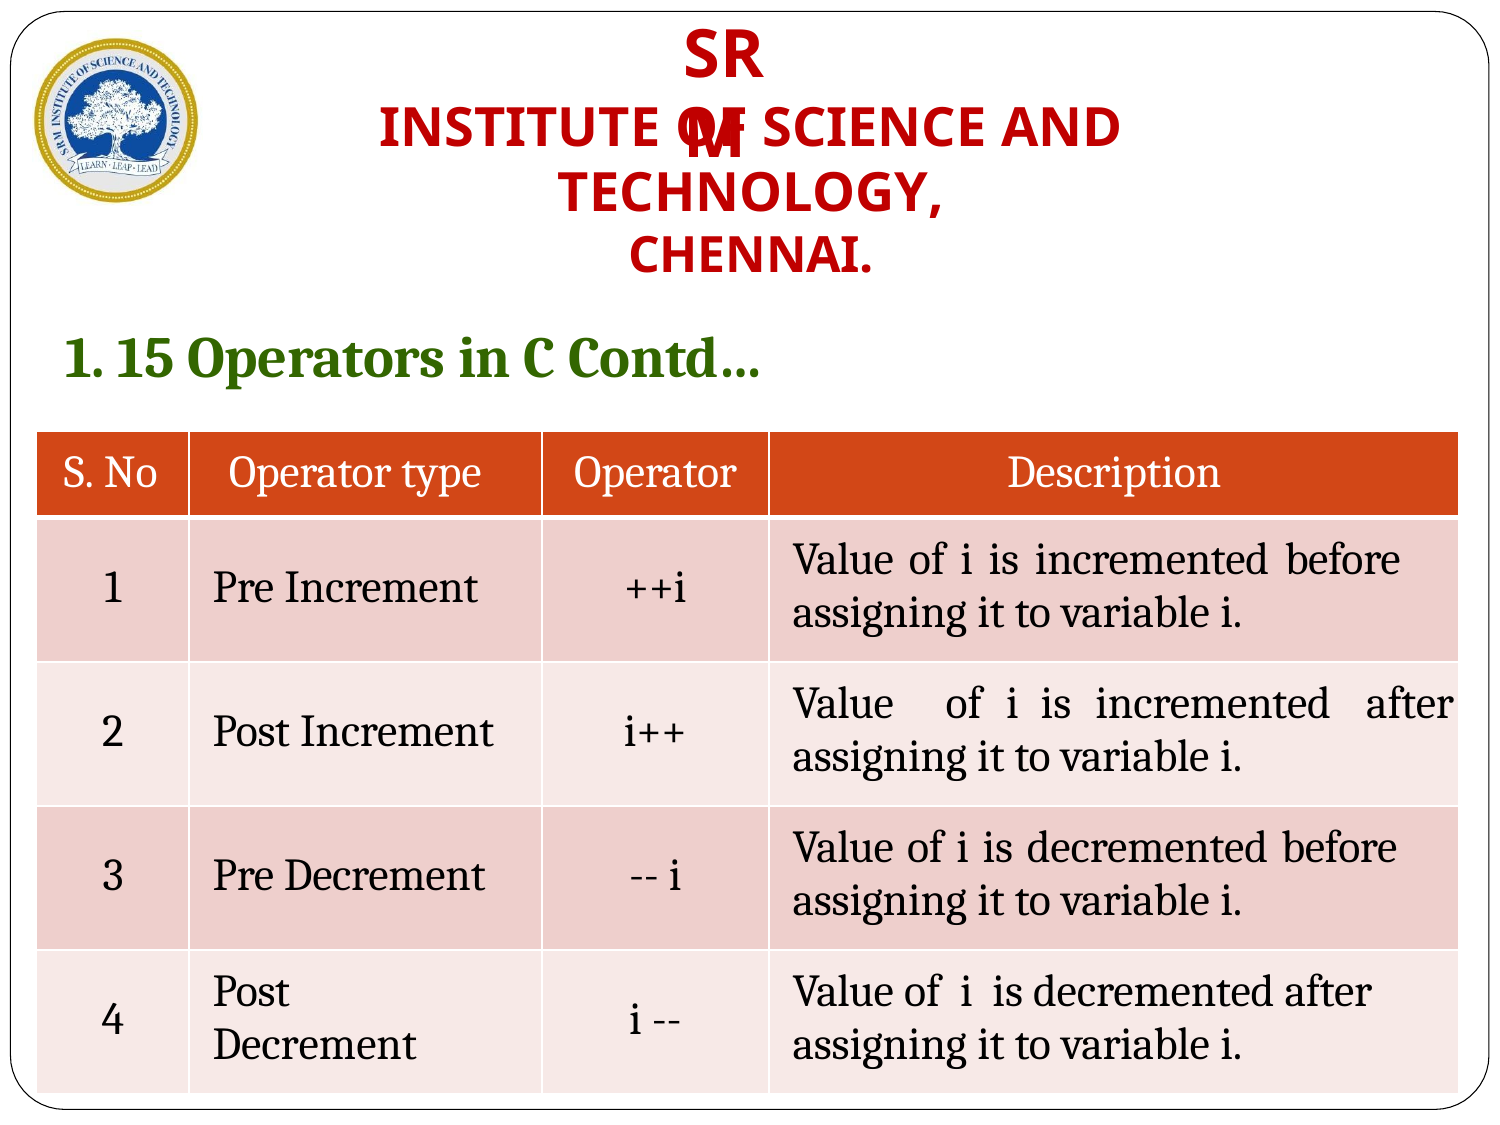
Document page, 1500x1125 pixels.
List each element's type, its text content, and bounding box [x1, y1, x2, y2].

table_cell ++i [543, 520, 768, 661]
table_cell Post Decrement [190, 951, 541, 1093]
table_cell Value of i is decremented before assigning it to variable i. [770, 807, 1458, 949]
table_cell 3 [37, 807, 188, 949]
table_cell 4 [37, 951, 188, 1093]
table_cell 1 [37, 520, 188, 661]
table_cell Value of i is decremented after assigning it to variable i. [770, 951, 1458, 1093]
table_header Operator type [190, 432, 541, 515]
table_cell i++ [543, 663, 768, 805]
table_cell Pre Increment [190, 520, 541, 661]
text_box INSTITUTE OF SCIENCE AND TECHNOLOGY, CHENNAI. 1. 15 Operators in C Contd… a) Increment and Decrement Operators Contd… [62, 90, 1269, 431]
table_cell Value of i is incremented before assigning it to variable i. [770, 520, 1458, 661]
table_header Operator [543, 432, 768, 515]
table_cell Post Increment [190, 663, 541, 805]
title SRM [681, 8, 821, 90]
table_header S. No [37, 432, 188, 515]
table_cell 2 [37, 663, 188, 805]
table_cell Value of i is incremented after assigning it to variable i. [770, 663, 1458, 805]
table_cell i -- [543, 951, 768, 1093]
table_cell Pre Decrement [190, 807, 541, 949]
table_cell -- i [543, 807, 768, 949]
table_header Description [770, 432, 1458, 515]
picture [31, 30, 204, 207]
